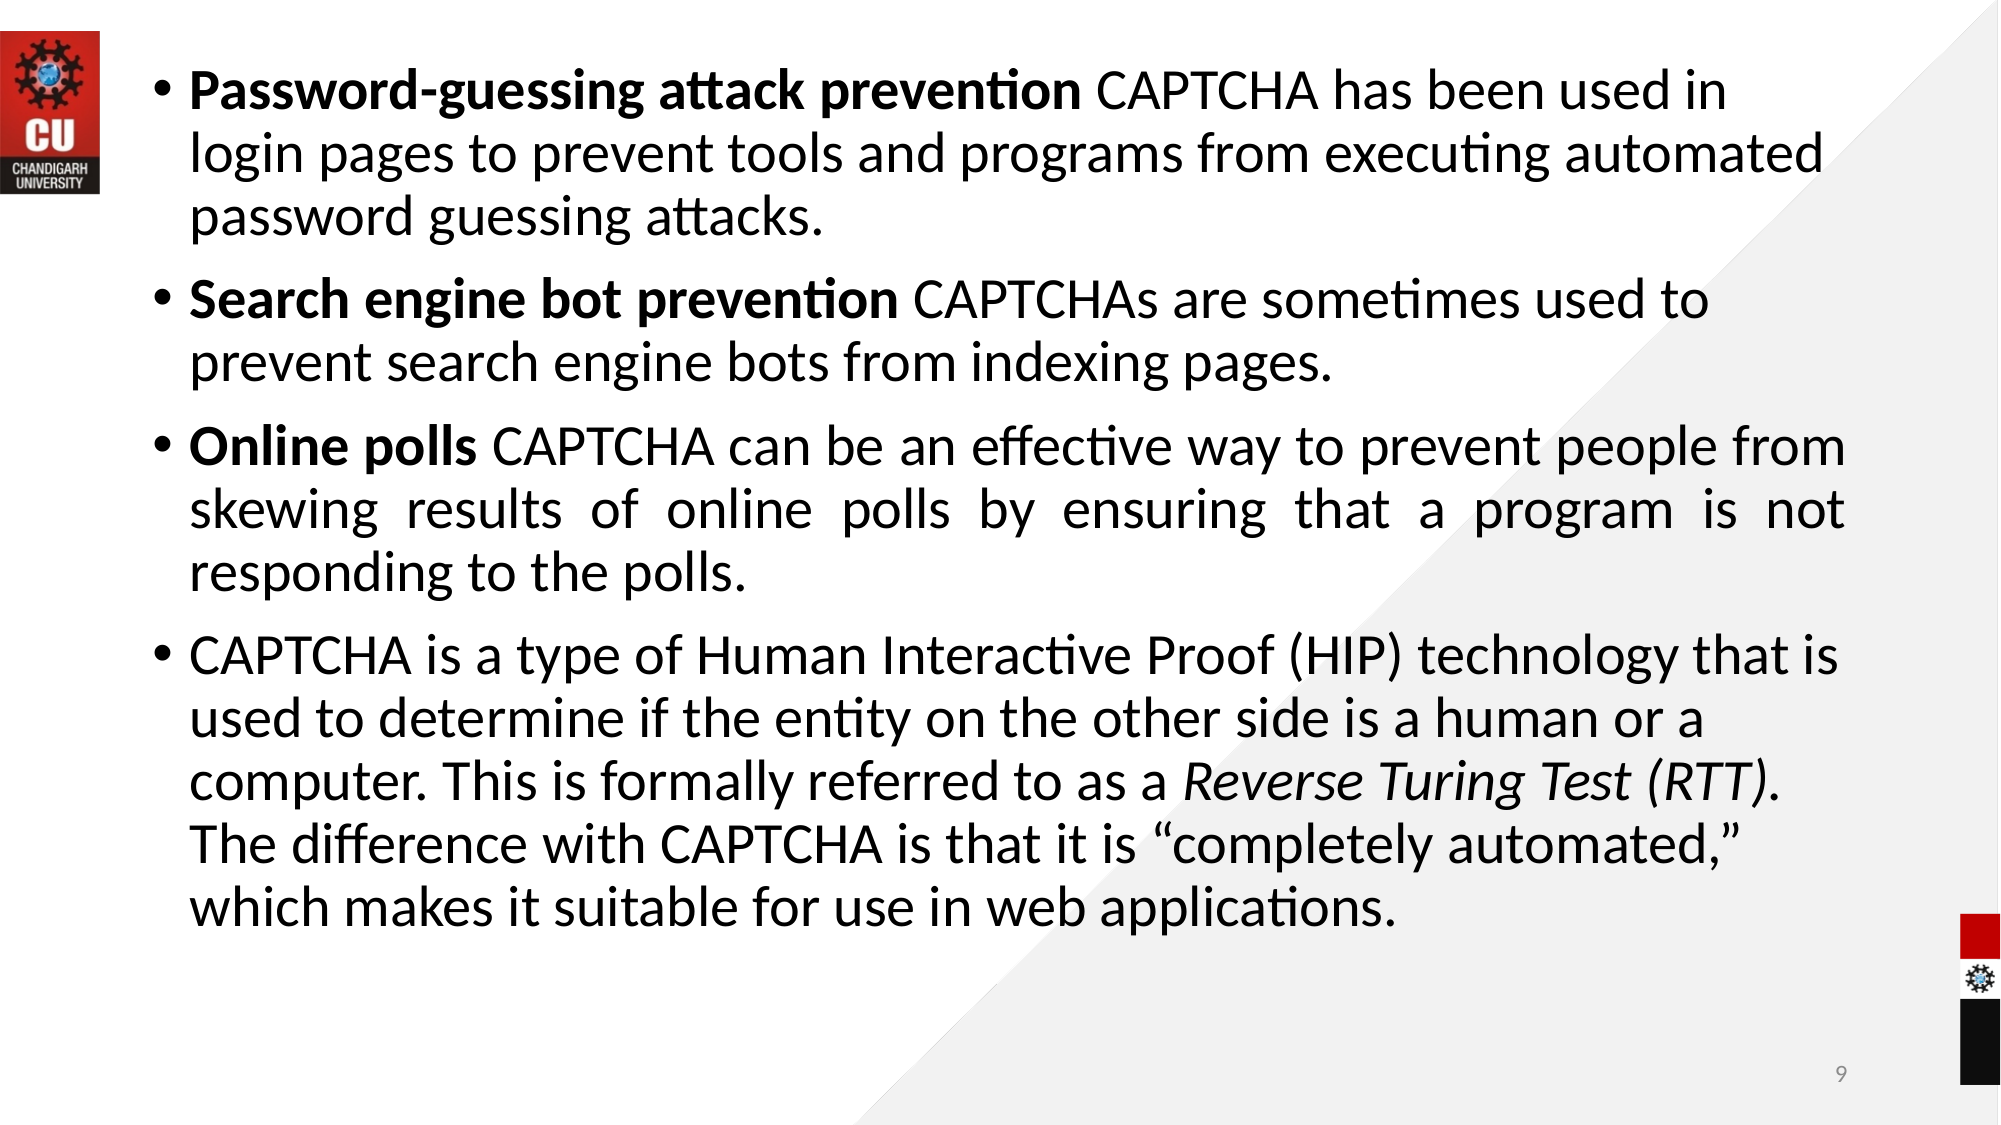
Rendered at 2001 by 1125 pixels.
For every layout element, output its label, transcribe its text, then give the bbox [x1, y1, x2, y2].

picture [0, 0, 2001, 1125]
list Password-guessing attack prevention CAPTCHA has been used in login pages to prevent tools and programs from executing automated password guessing attacks. Search engine bot prevention CAPTCHAs are sometimes used to prevent search engine bots from indexing pages. Online polls CAPTCHA can be an effective way to prevent people from skewing results of online polls by ensuring that a program is not responding to the polls. CAPTCHA is a type of Human Interactive Proof (HIP) technology that is used to determine if the entity on the other side is a human or a computer. This is formally referred to as a Reverse Turing Test (RTT). The difference with CAPTCHA is that it is “completely automated,” which makes it suitable for use in web applications. [137, 51, 1863, 1014]
slide_number 9 [1412, 1042, 1863, 1103]
